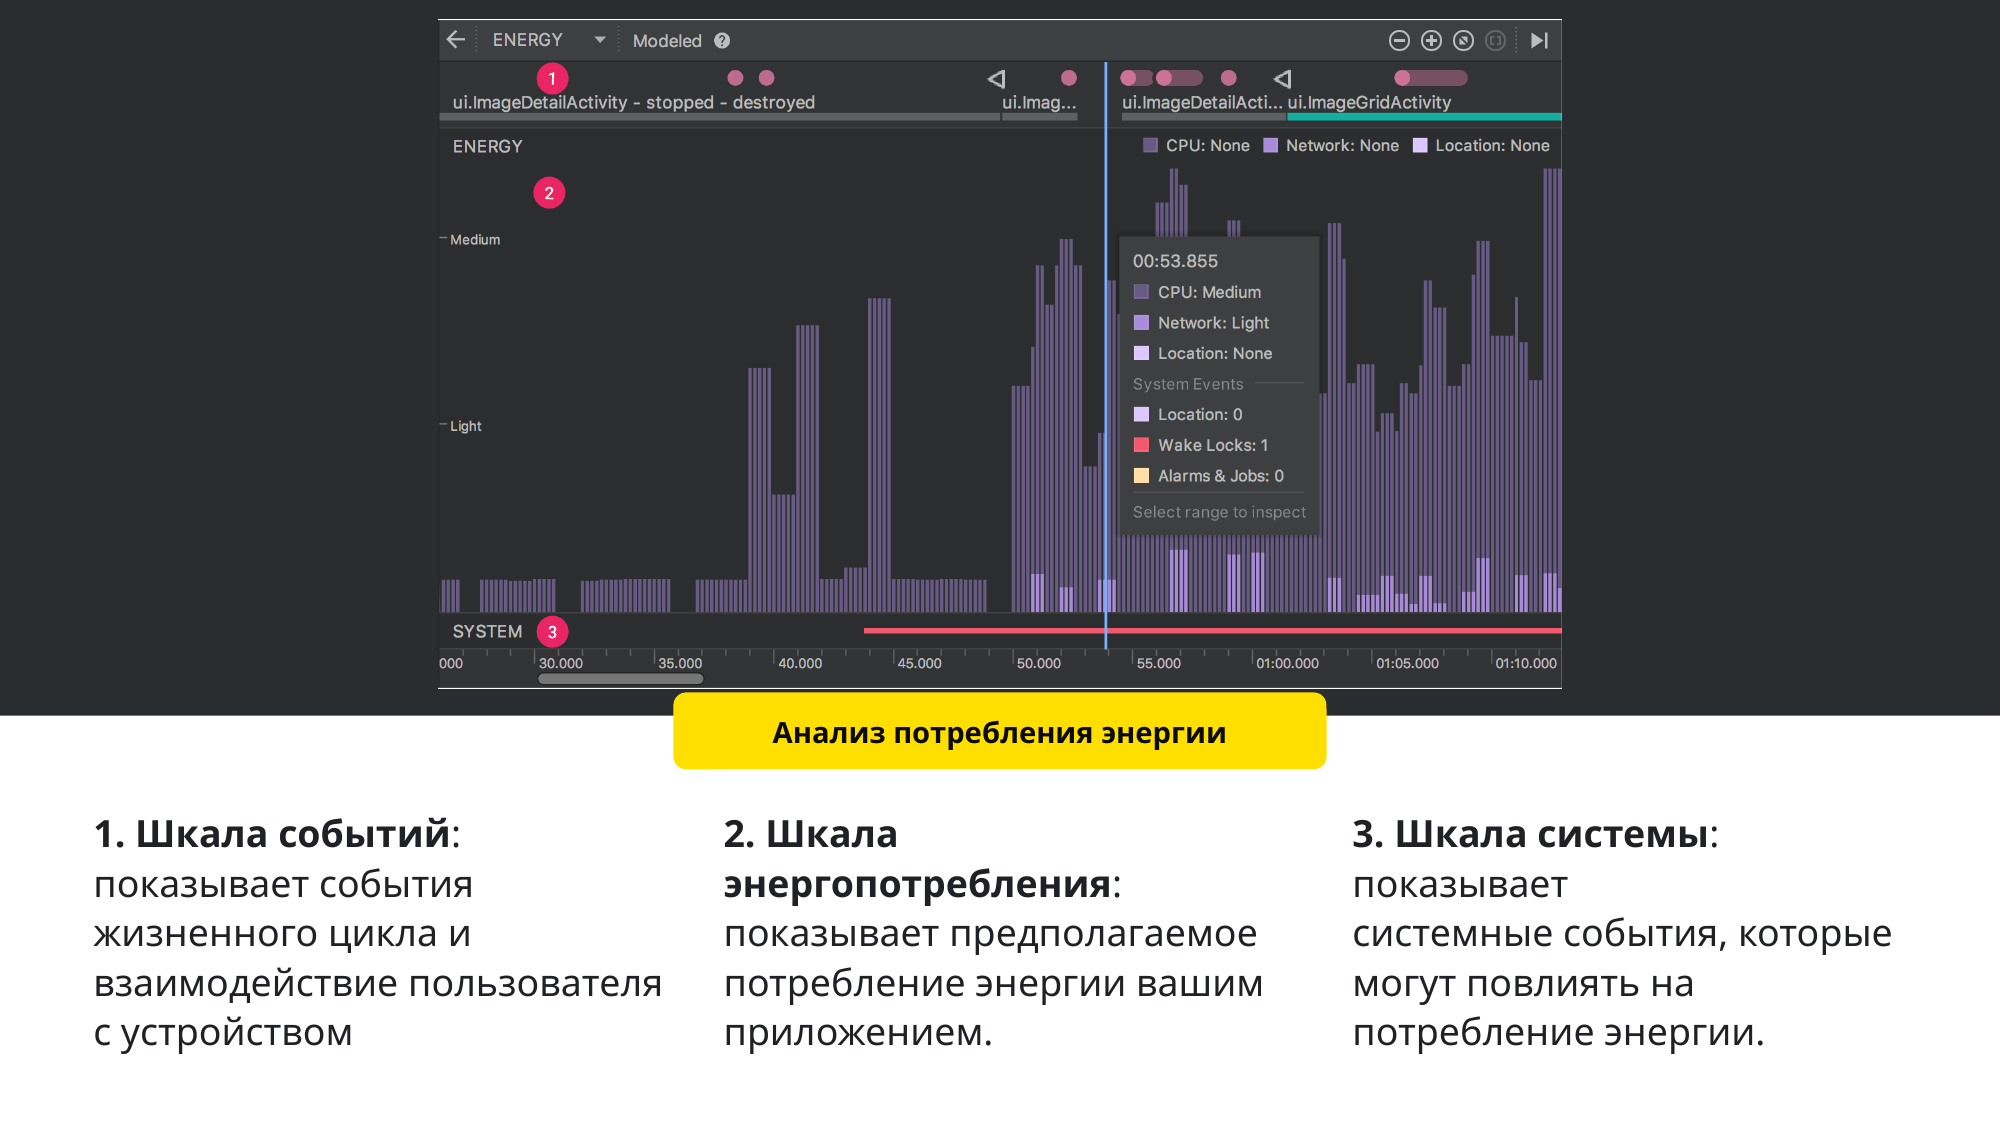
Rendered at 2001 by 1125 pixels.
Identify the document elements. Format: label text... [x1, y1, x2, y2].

text_box [0, 0, 2000, 718]
text_box 2. Шкала энергопотребления: показывает предполагаемое потребление энергии вашим приложением. [690, 798, 1287, 1061]
picture [438, 18, 1562, 690]
text_box 1. Шкала событий: показывает события жизненного цикла и взаимодействие пользователя с устройством [59, 798, 690, 1066]
text_box 3. Шкала системы: показывает системные события, которые могут повлиять на потребление энергии. [1318, 798, 1952, 1061]
text_box Анализ потребления энергии [671, 697, 1329, 772]
